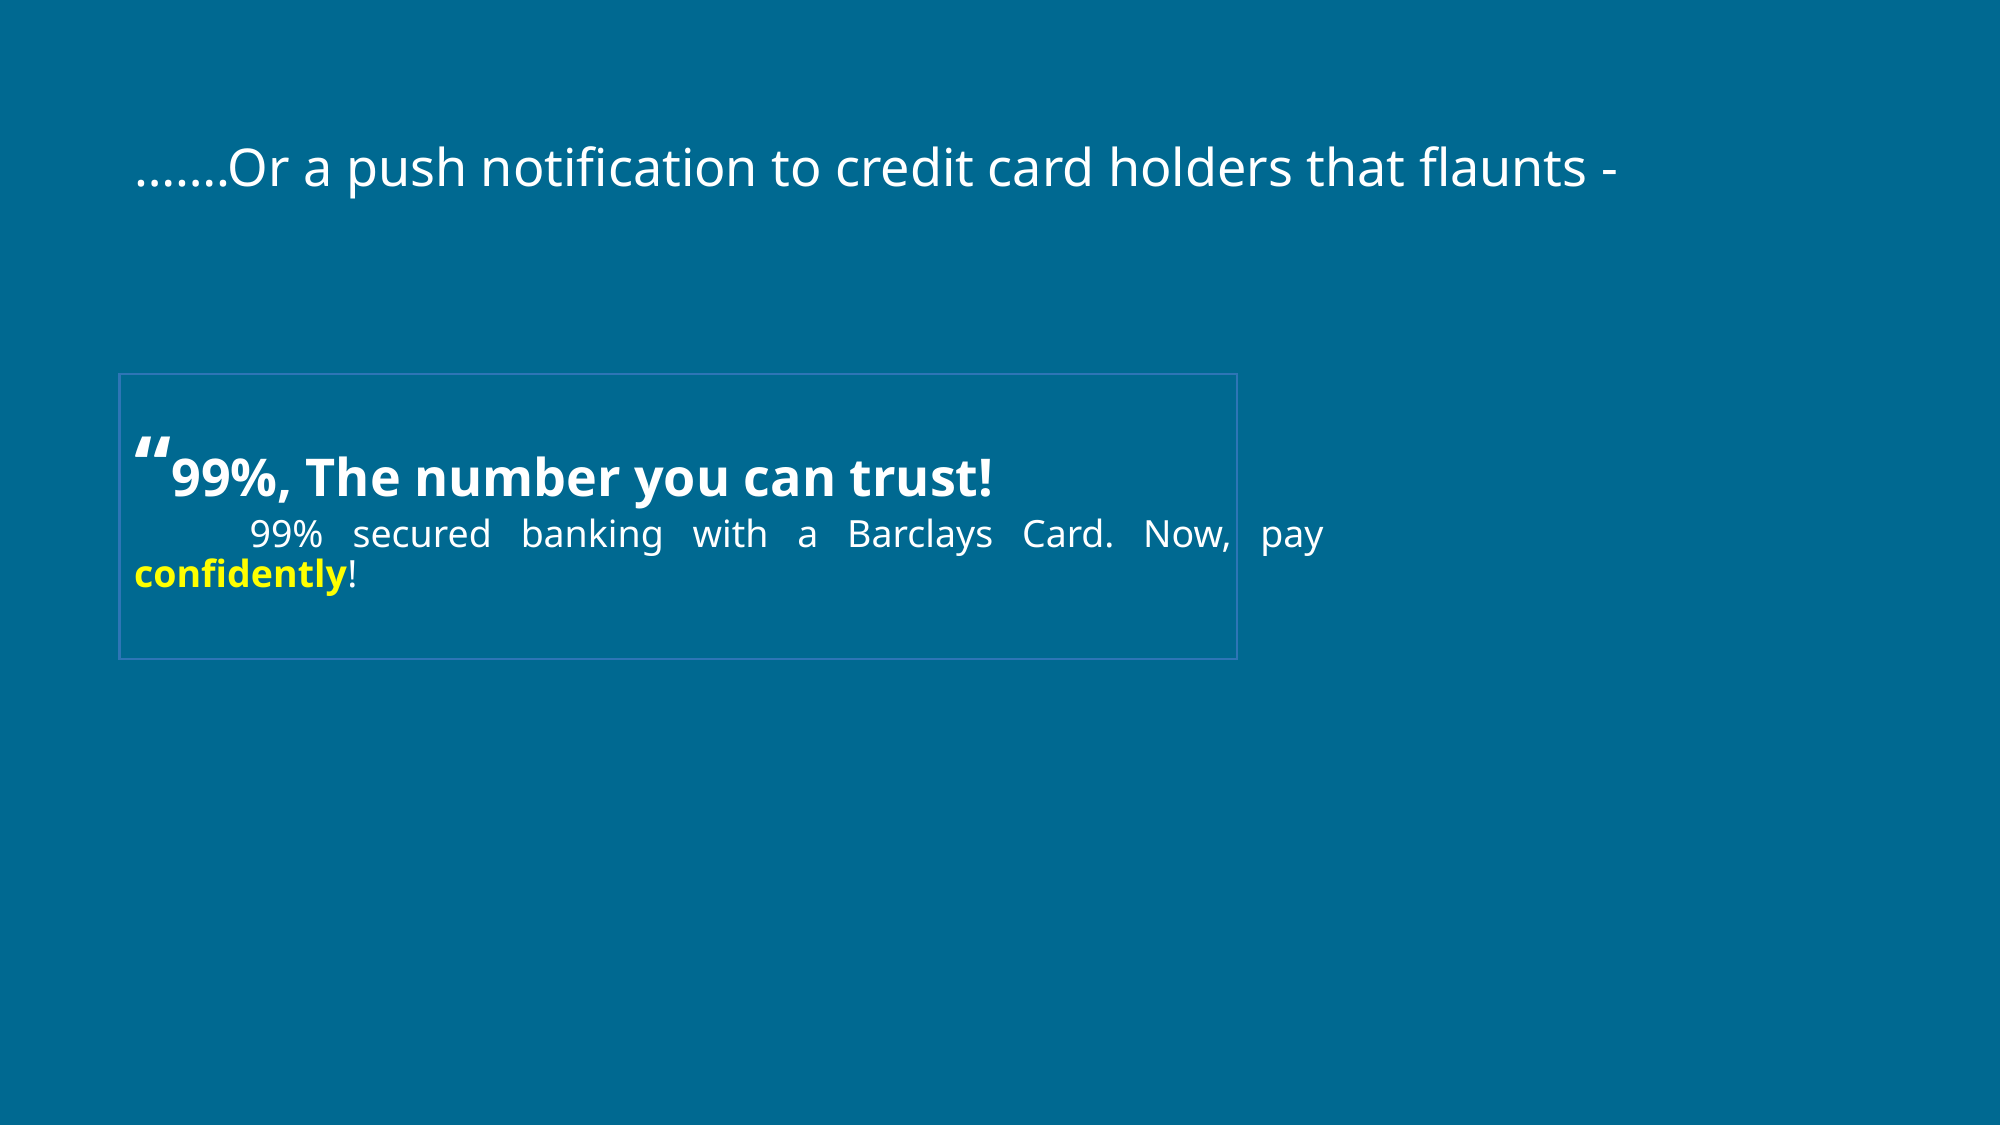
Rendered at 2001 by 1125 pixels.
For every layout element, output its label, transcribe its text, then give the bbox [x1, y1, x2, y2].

text_box [118, 373, 1238, 660]
text_box …….Or a push notification to credit card holders that flaunts - [119, 133, 1640, 206]
text_box “99%, The number you can trust! 99% secured banking with a Barclays Card. Now, pay confidently! [1238, 417, 1340, 629]
